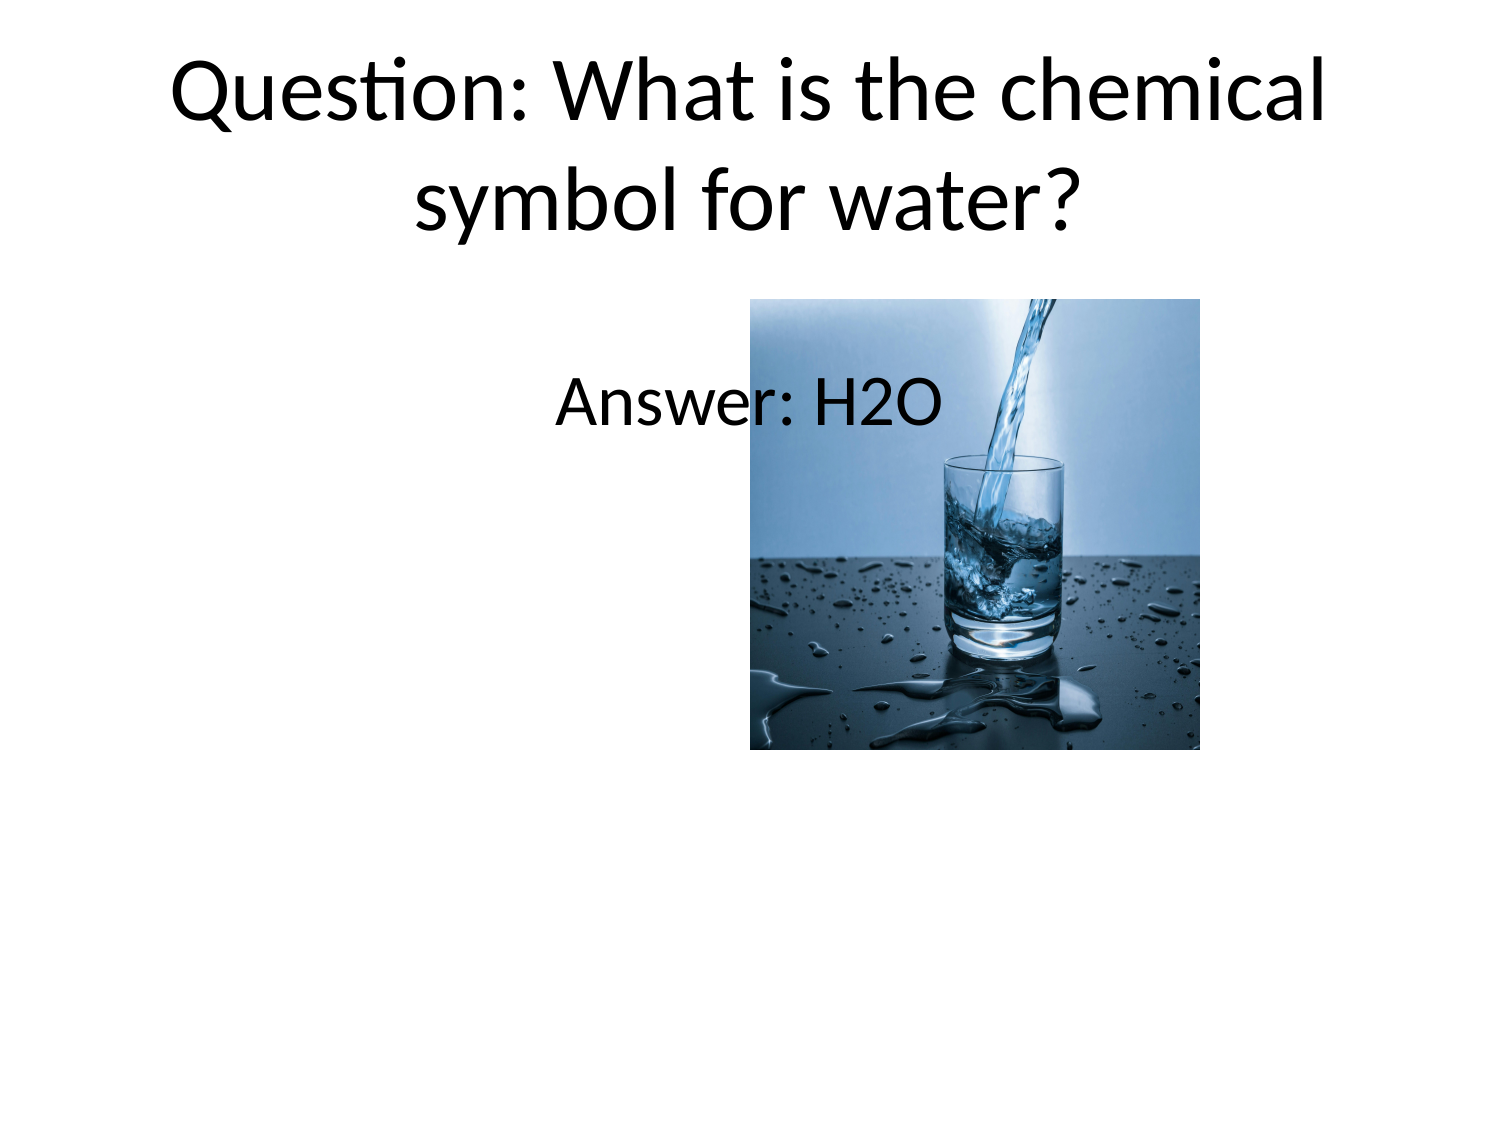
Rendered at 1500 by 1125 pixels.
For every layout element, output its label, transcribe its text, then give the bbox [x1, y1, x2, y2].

picture [749, 299, 1201, 751]
text_box Answer: H2O [540, 299, 748, 448]
title Question: What is the chemical symbol for water? [75, 45, 1425, 233]
